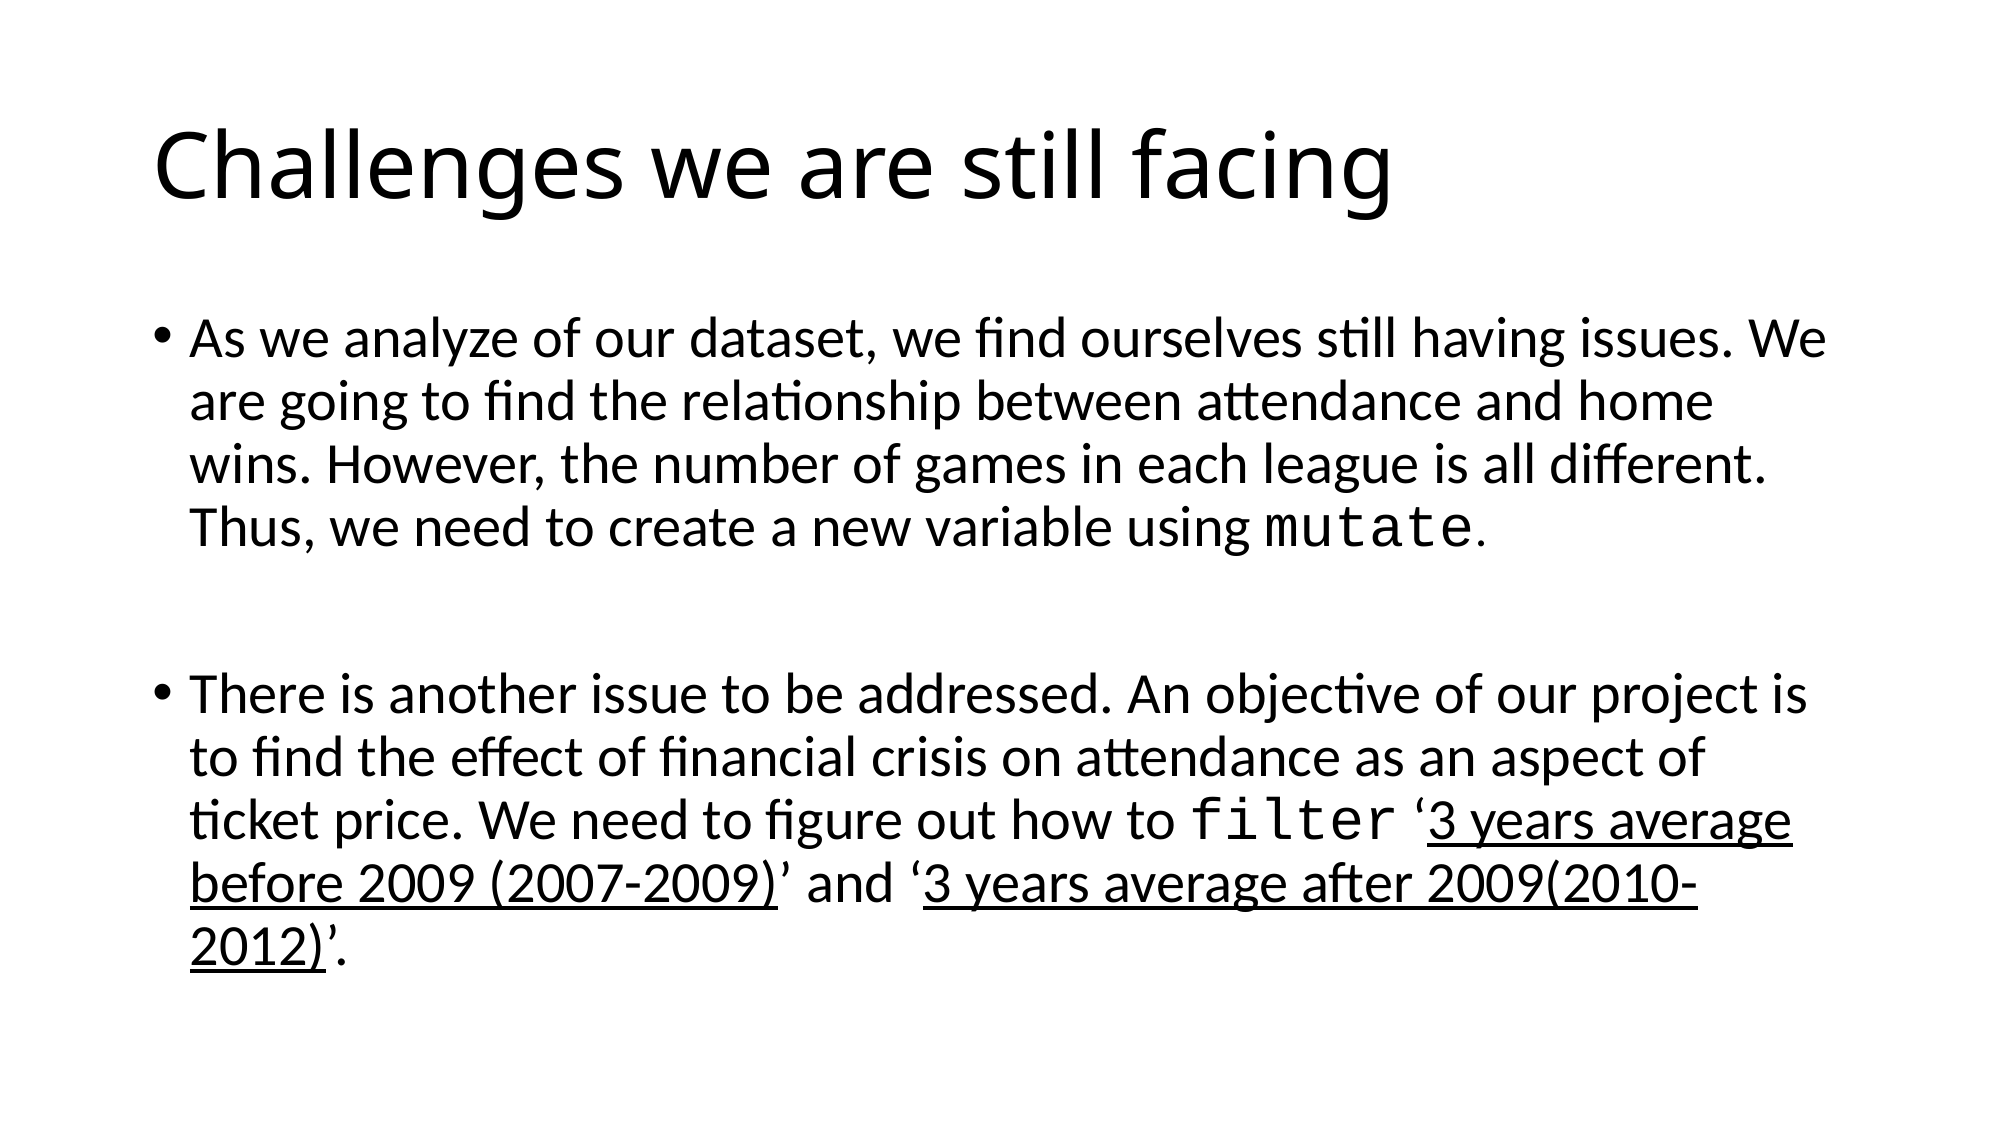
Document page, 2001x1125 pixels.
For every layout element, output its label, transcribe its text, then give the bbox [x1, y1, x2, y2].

list As we analyze of our dataset, we find ourselves still having issues. We are going to find the relationship between attendance and home wins. However, the number of games in each league is all different. Thus, we need to create a new variable using mutate. There is another issue to be addressed. An objective of our project is to find the effect of financial crisis on attendance as an aspect of ticket price. We need to figure out how to filter ‘3 years average before 2009 (2007-2009)’ and ‘3 years average after 2009(2010-2012)’. [137, 299, 1863, 1014]
title Challenges we are still facing [137, 59, 1863, 278]
